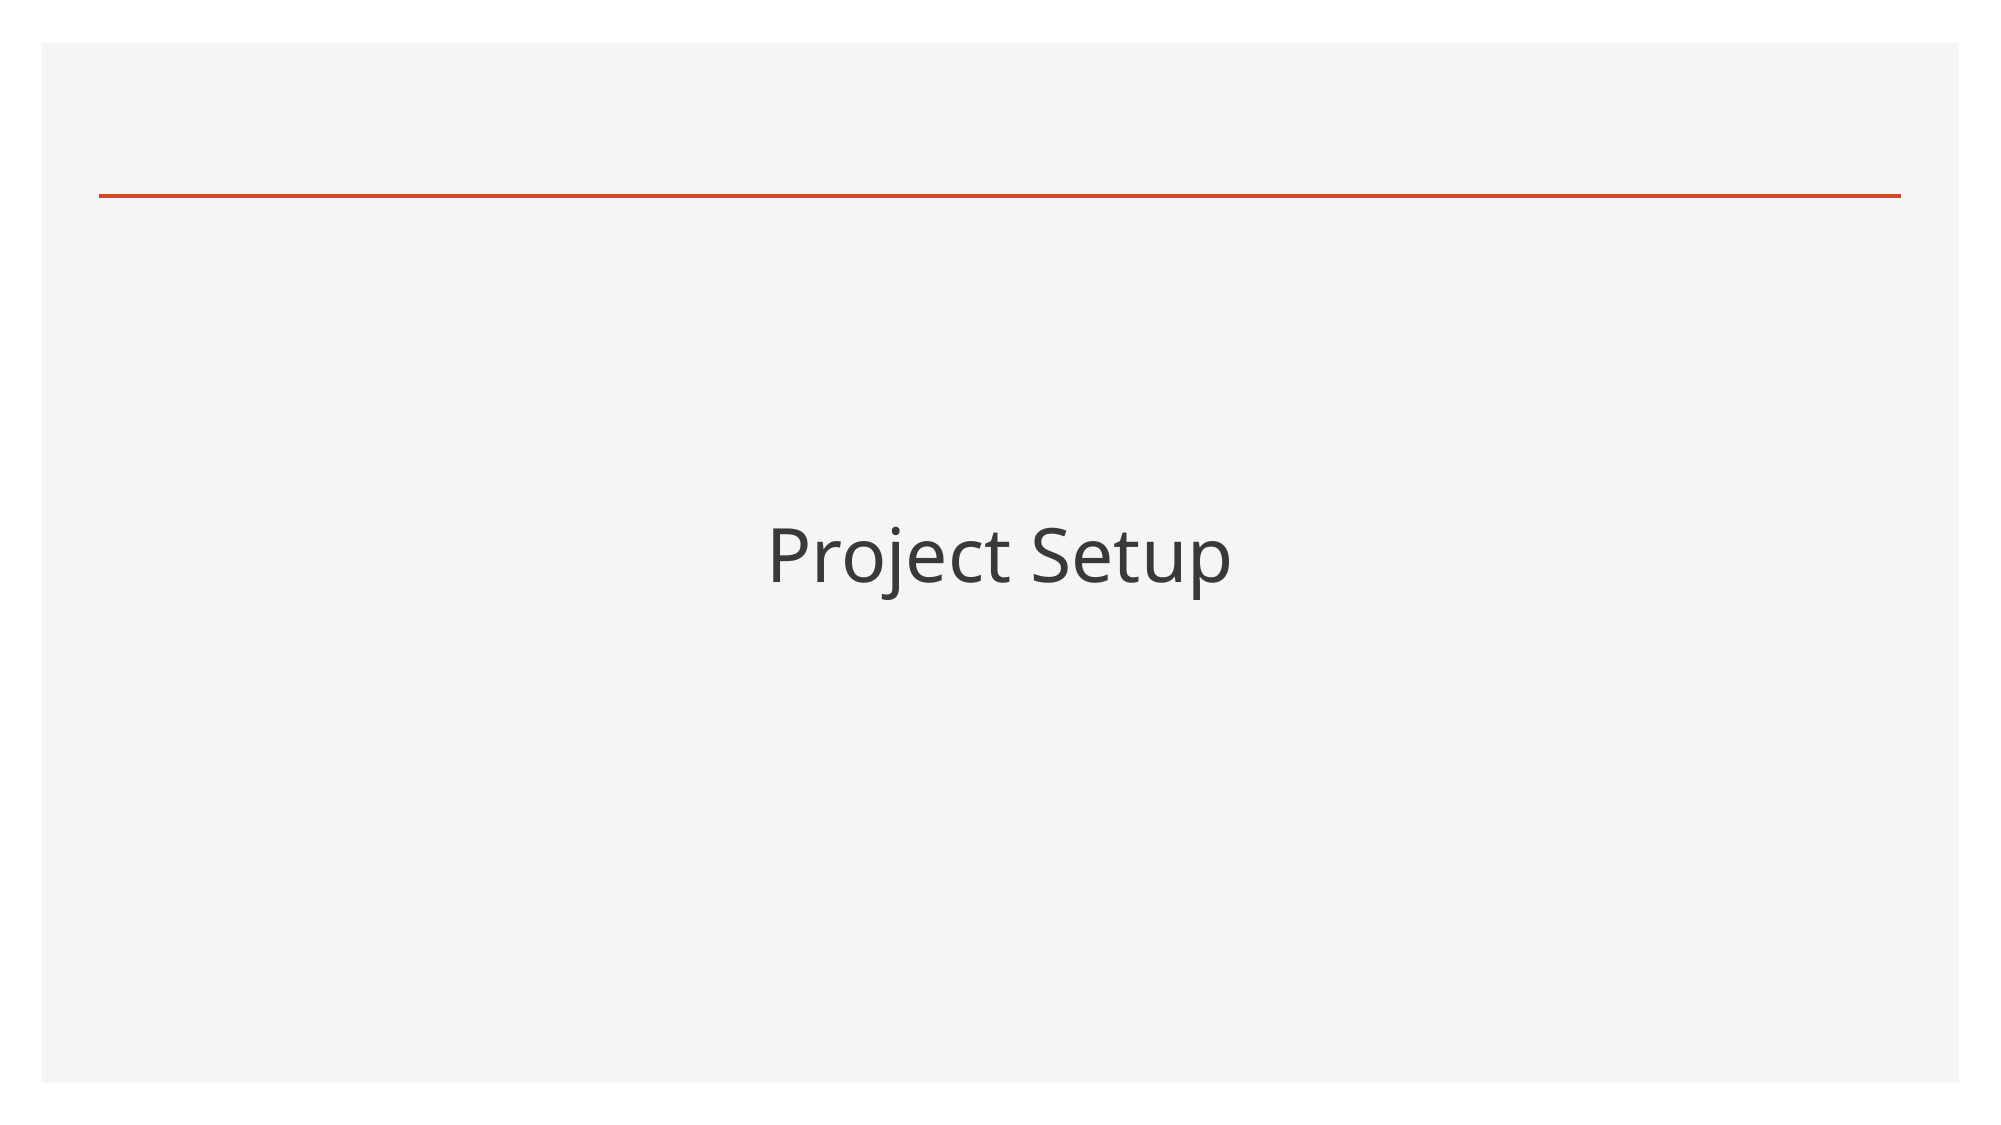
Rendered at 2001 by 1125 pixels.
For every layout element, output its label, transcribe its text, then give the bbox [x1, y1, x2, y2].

title Project Setup [435, 500, 1565, 606]
